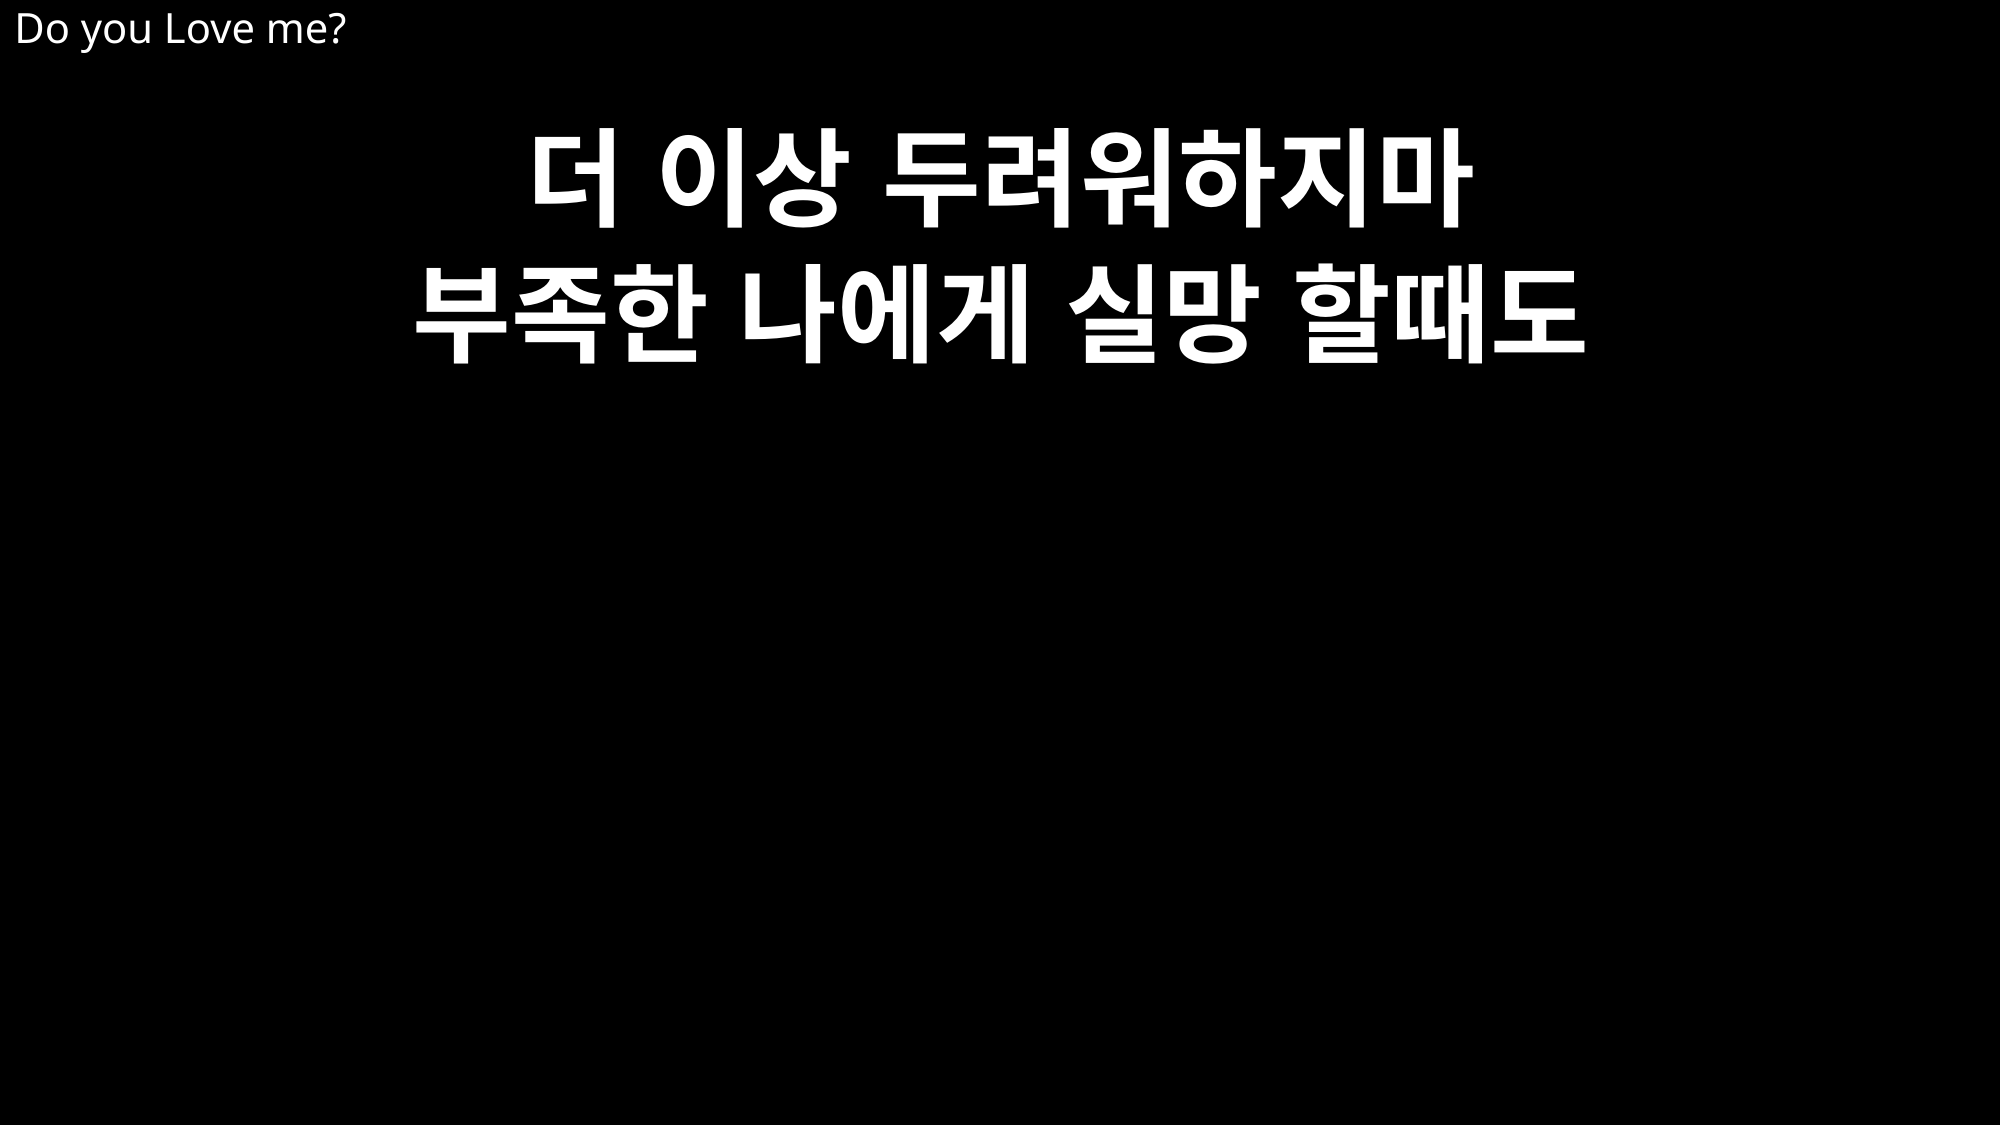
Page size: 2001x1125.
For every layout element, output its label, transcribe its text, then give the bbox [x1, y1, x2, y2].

subtitle 더 이상 두려워하지마 부족한 나에게 실망 할때도 ​ [0, 0, 2000, 777]
